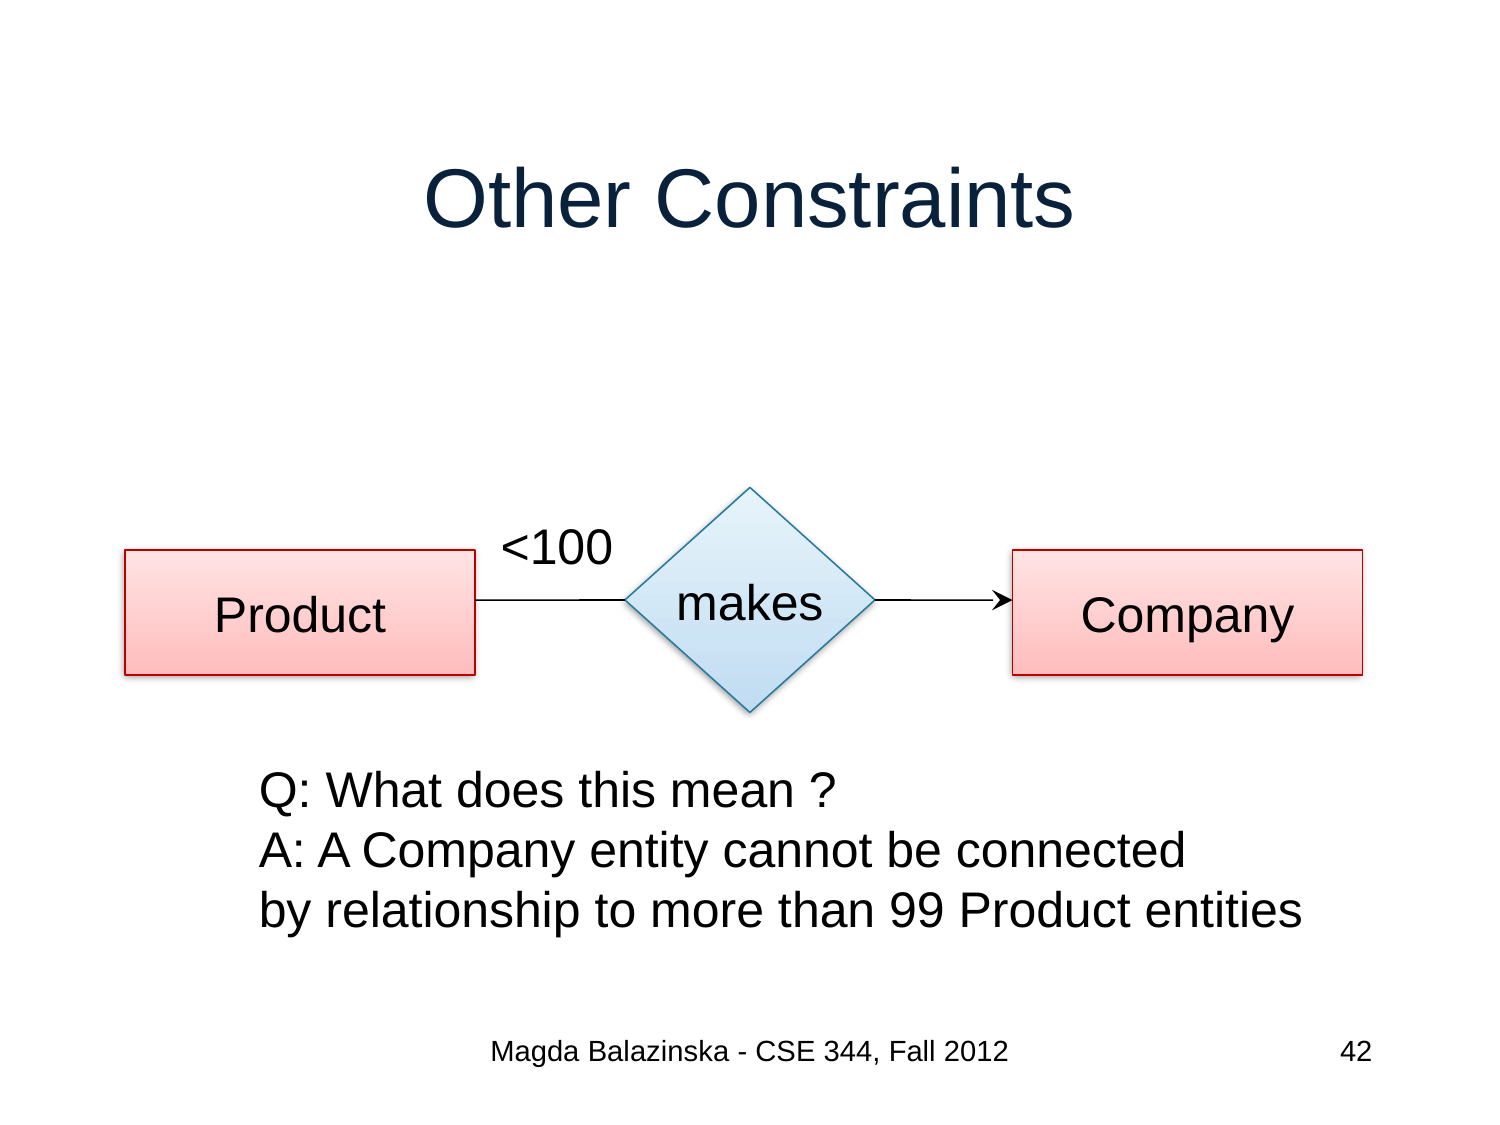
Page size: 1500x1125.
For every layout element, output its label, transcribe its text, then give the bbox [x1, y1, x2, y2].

text_box [991, 589, 1013, 611]
text_box makes [624, 486, 876, 714]
footer Magda Balazinska - CSE 344, Fall 2012 [474, 1024, 1026, 1101]
slide_number 42 [1074, 1024, 1388, 1101]
text_box Company [1012, 549, 1363, 676]
text_box <100 [485, 506, 628, 582]
title Other Constraints [112, 99, 1388, 288]
text_box Product [124, 549, 476, 676]
text_box Q: What does this mean ? A: A Company entity cannot be connected by relationship to more than 99 Product entities [243, 749, 1319, 945]
